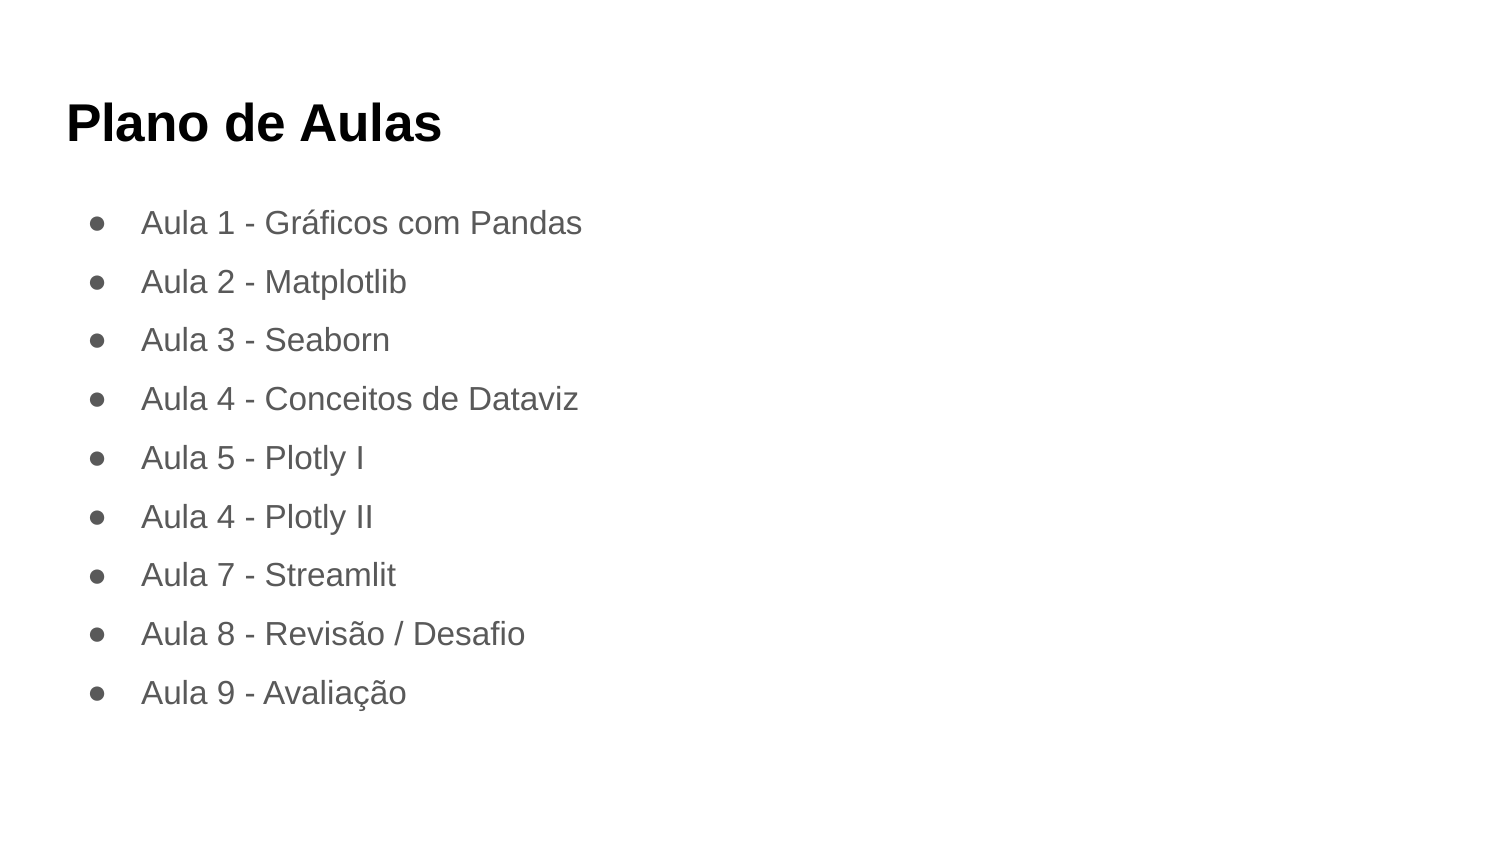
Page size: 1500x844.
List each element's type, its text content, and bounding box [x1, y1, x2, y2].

title Plano de Aulas [51, 72, 1449, 167]
list Aula 1 - Gráficos com Pandas Aula 2 - Matplotlib Aula 3 - Seaborn Aula 4 - Conceitos de Dataviz Aula 5 - Plotly I Aula 4 - Plotly II Aula 7 - Streamlit Aula 8 - Revisão / Desafio Aula 9 - Avaliação [51, 189, 1063, 753]
